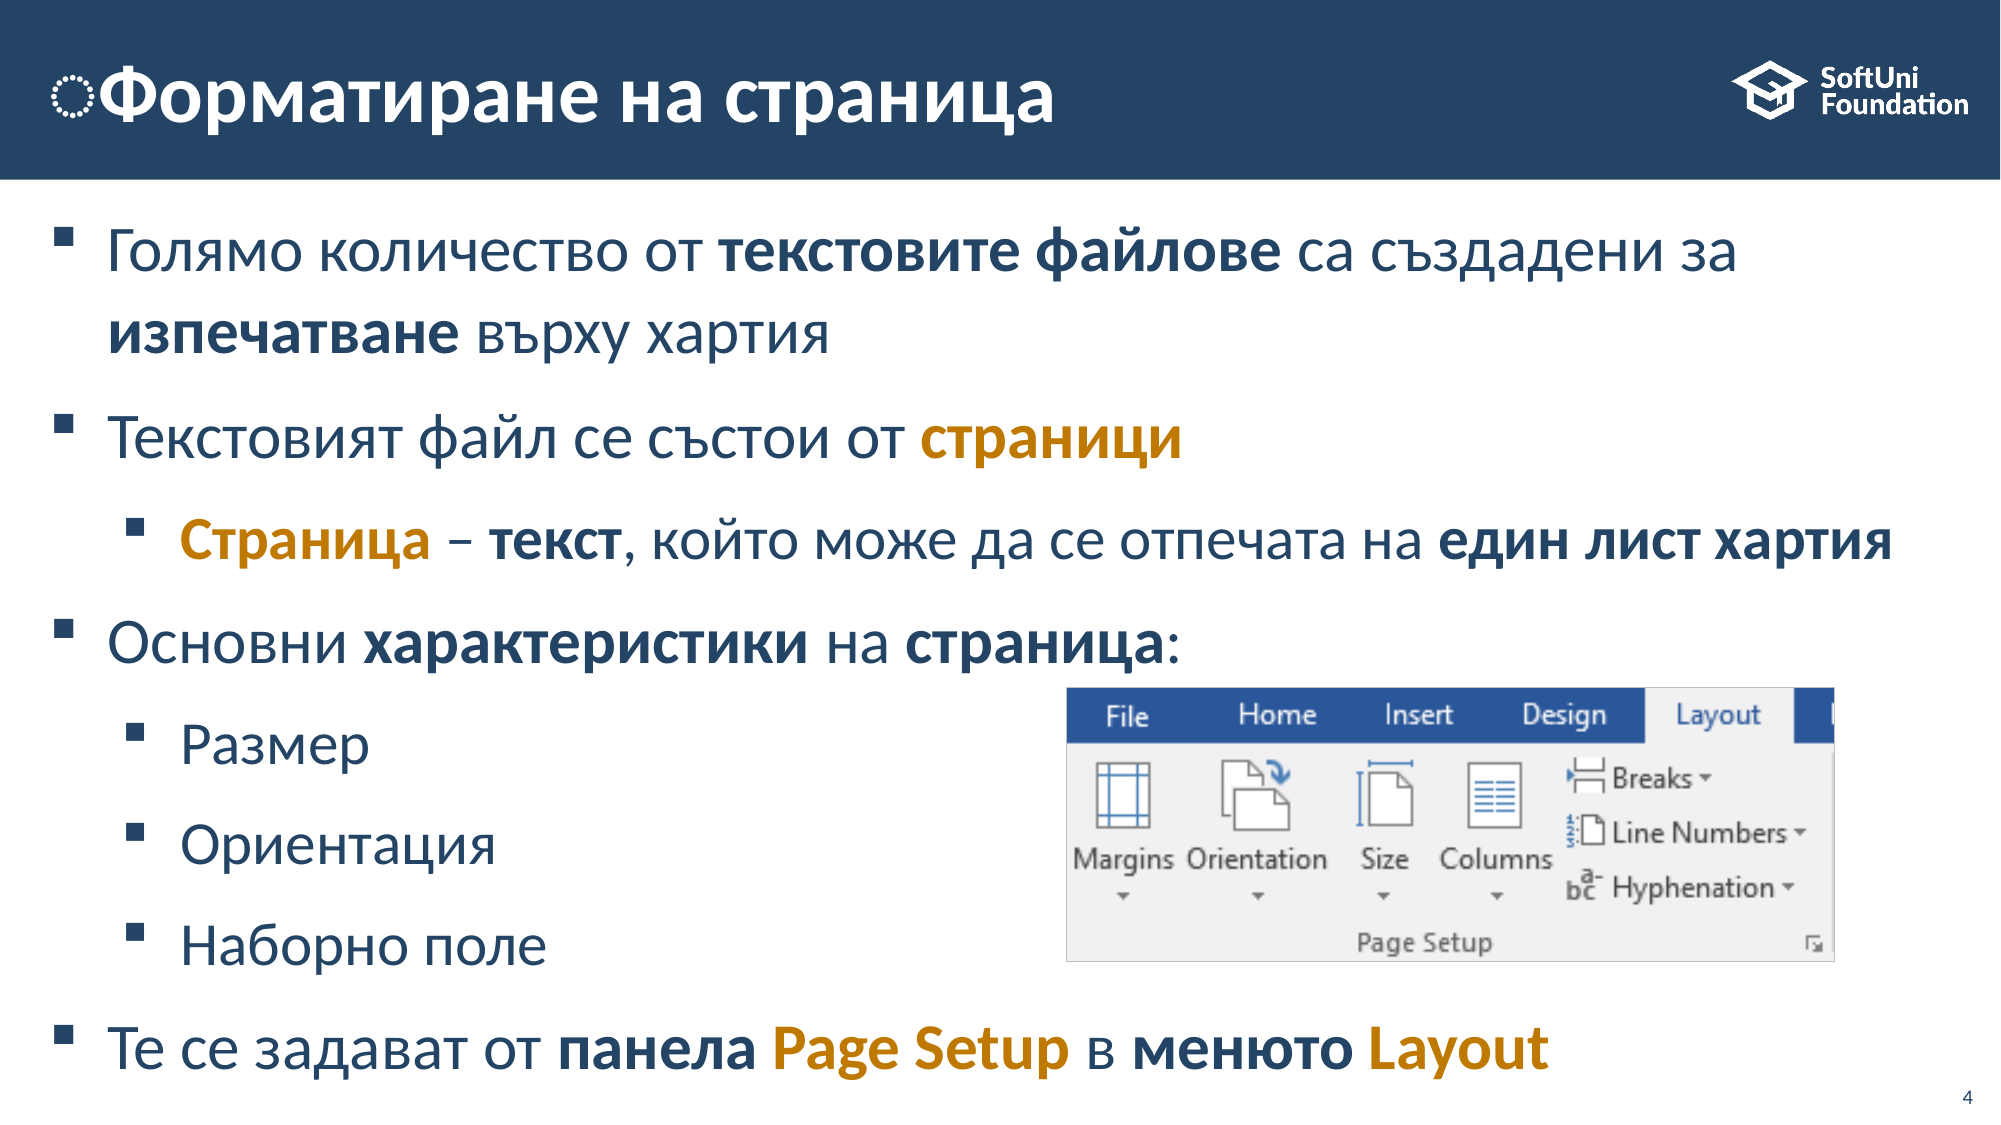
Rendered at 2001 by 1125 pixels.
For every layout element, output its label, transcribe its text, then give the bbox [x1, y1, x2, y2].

list Голямо количество от текстовите файлове са създадени за изпечатване върху хартия Текстовият файл се състои от страници Страница – текст, който може да се отпечата на един лист хартия Основни характеристики на страница: Размер Ориентация Наборно поле Те се задават от панела Page Setup в менюто Layout [31, 196, 1970, 1104]
title ͏Форматиране на страница [31, 16, 1716, 162]
picture [1066, 687, 1835, 963]
picture [1731, 60, 1968, 120]
slide_number 4 [1927, 1067, 1989, 1117]
